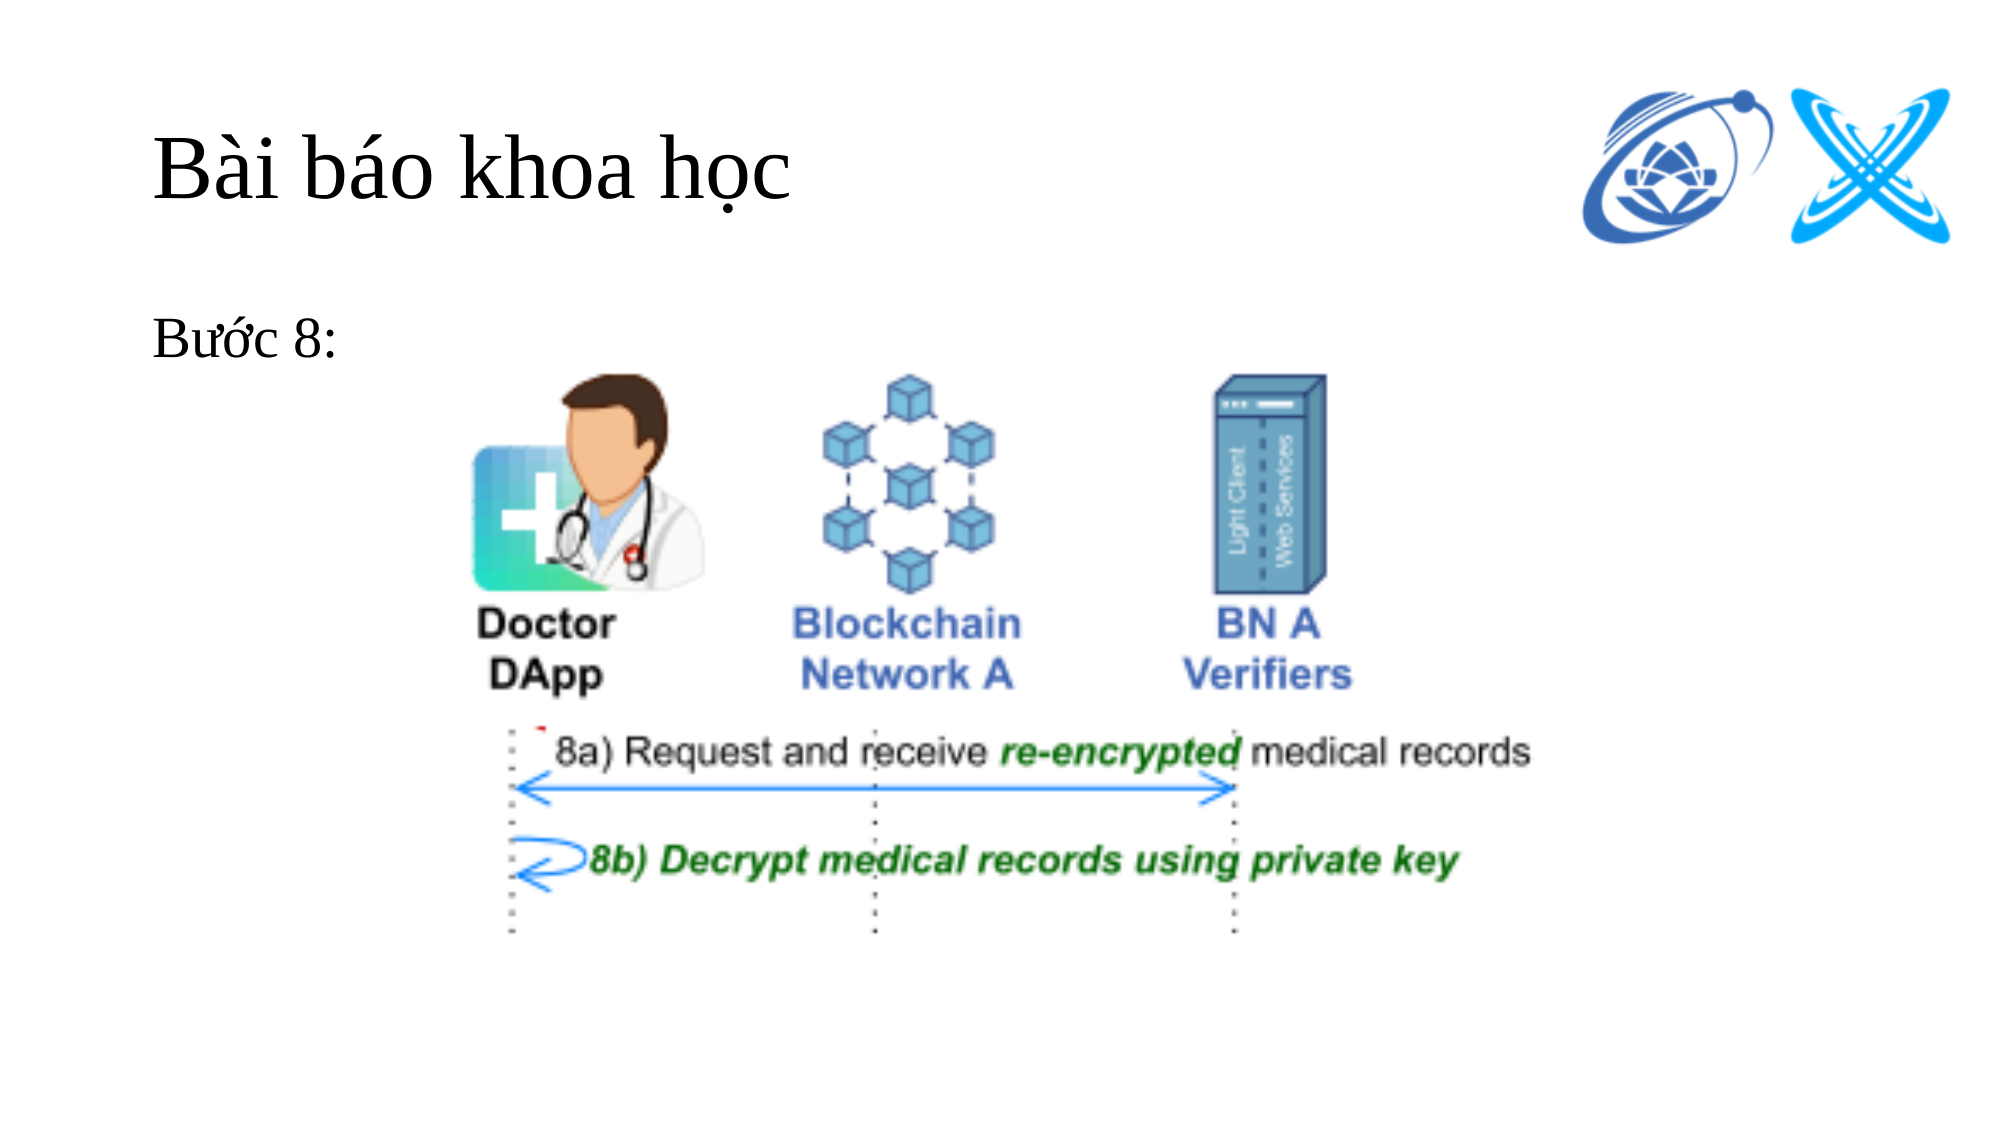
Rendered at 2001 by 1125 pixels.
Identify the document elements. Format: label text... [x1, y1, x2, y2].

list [1570, 78, 2000, 259]
title Bài báo khoa học [137, 59, 1863, 278]
text_box Bước 8: [137, 299, 1863, 1014]
picture [405, 318, 1595, 995]
